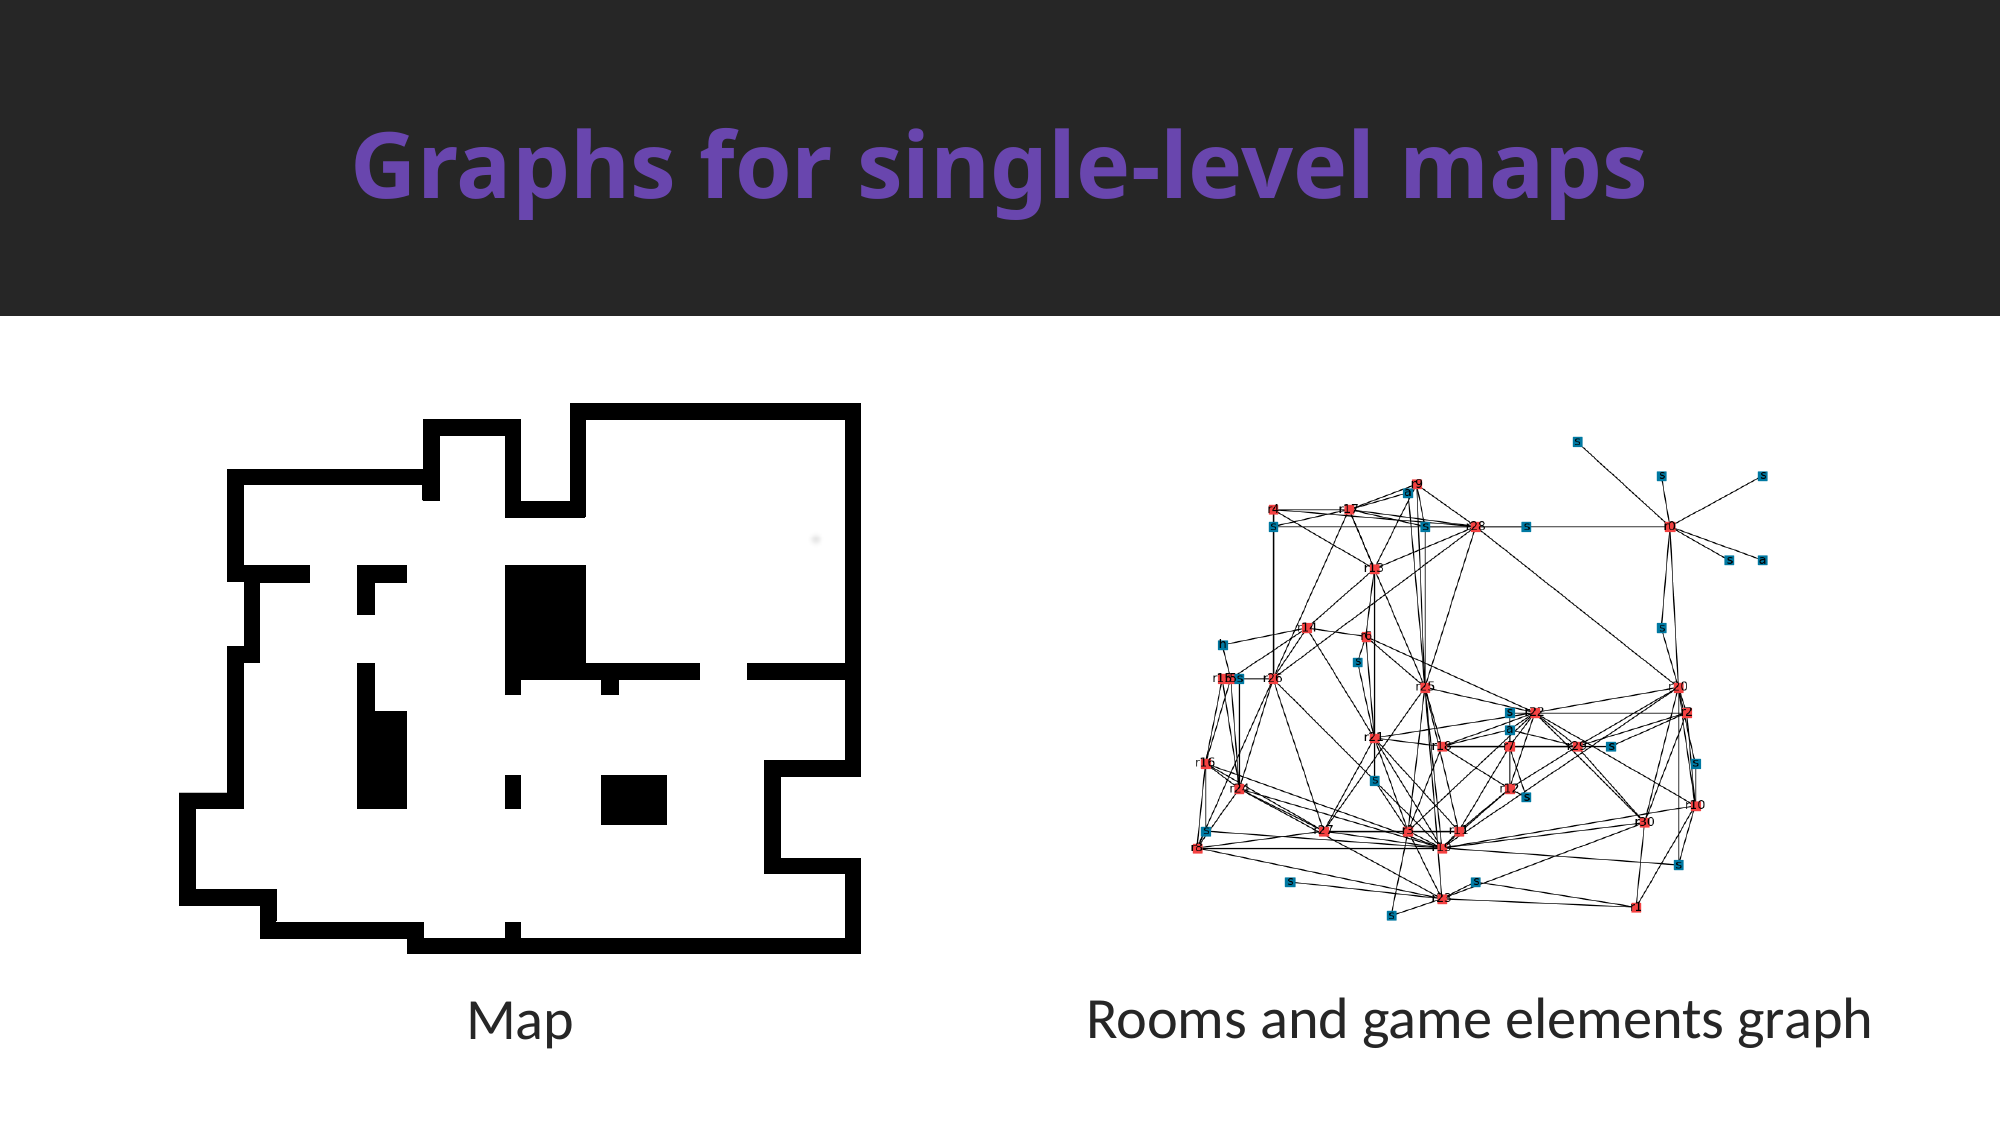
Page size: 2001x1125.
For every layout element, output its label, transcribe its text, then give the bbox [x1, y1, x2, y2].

text_box [0, 316, 2000, 1125]
title Graphs for single-level maps [137, 59, 1863, 278]
picture [1191, 436, 1768, 921]
picture [179, 403, 861, 954]
text_box Rooms and game elements graph [1068, 973, 1891, 1058]
text_box Map [108, 973, 932, 1059]
